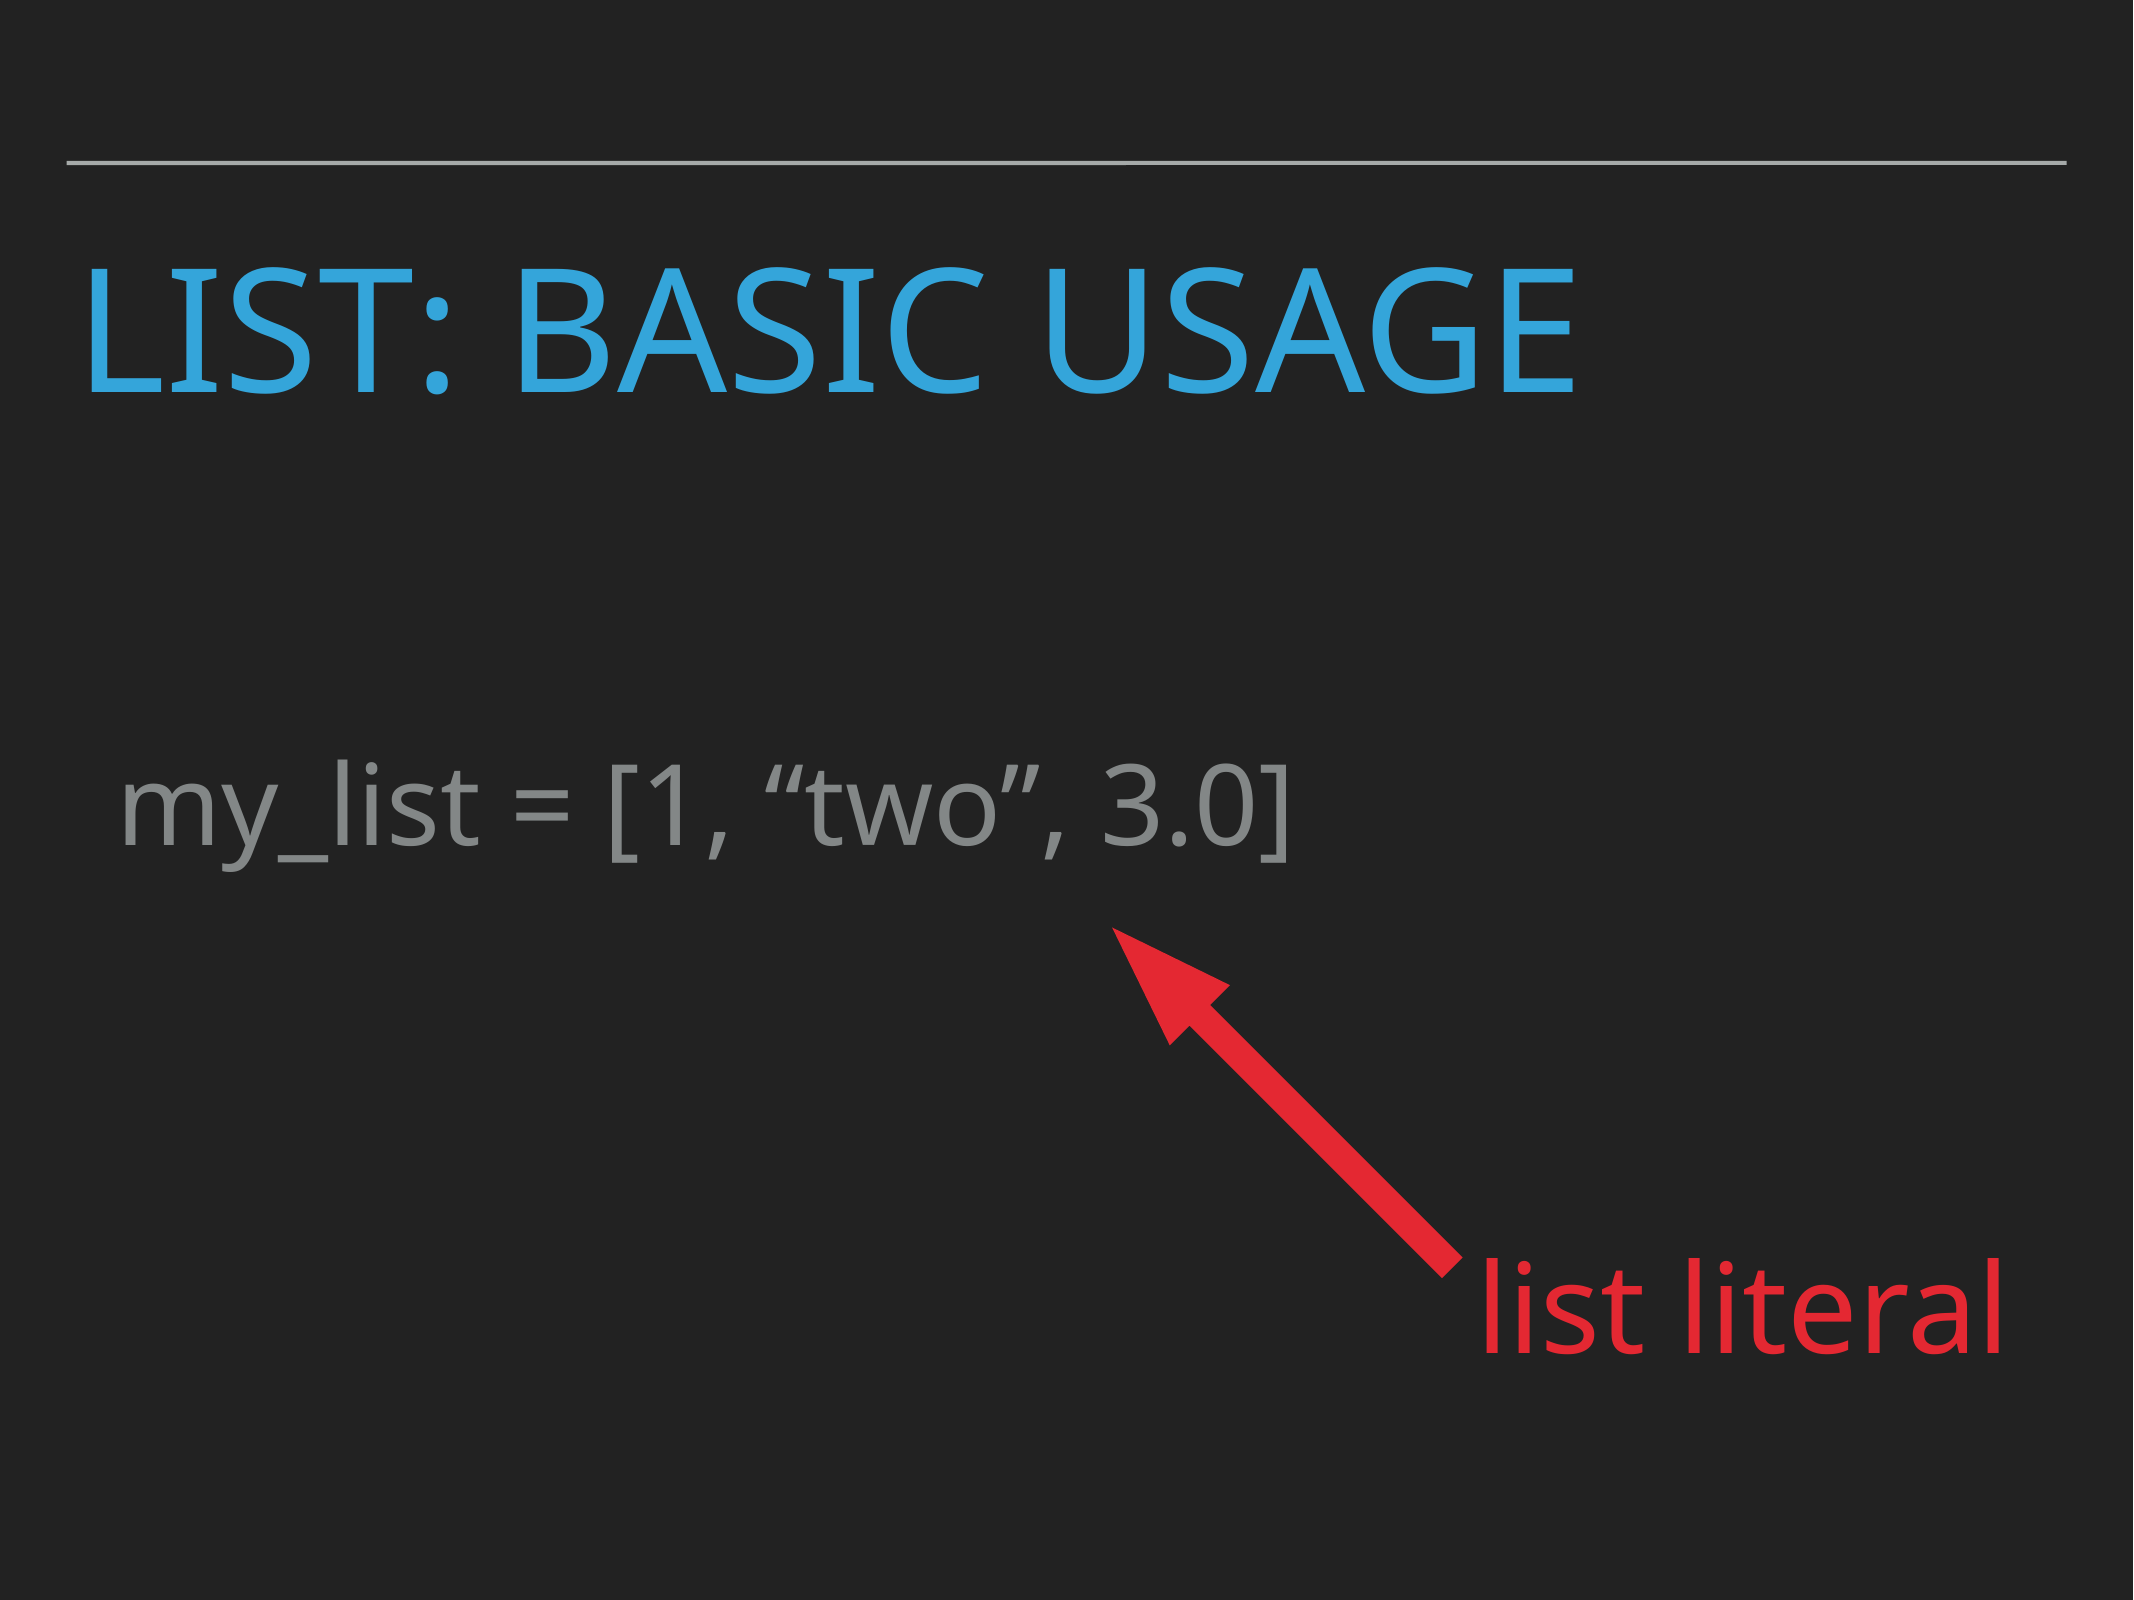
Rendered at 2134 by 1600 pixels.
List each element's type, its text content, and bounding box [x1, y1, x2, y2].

text_box list literal [1468, 1220, 2019, 1388]
text_box [1112, 927, 1463, 1279]
text_box my_list = [1, “two”, 3.0] [107, 724, 1987, 876]
title List: Basic usage [66, 251, 2068, 445]
